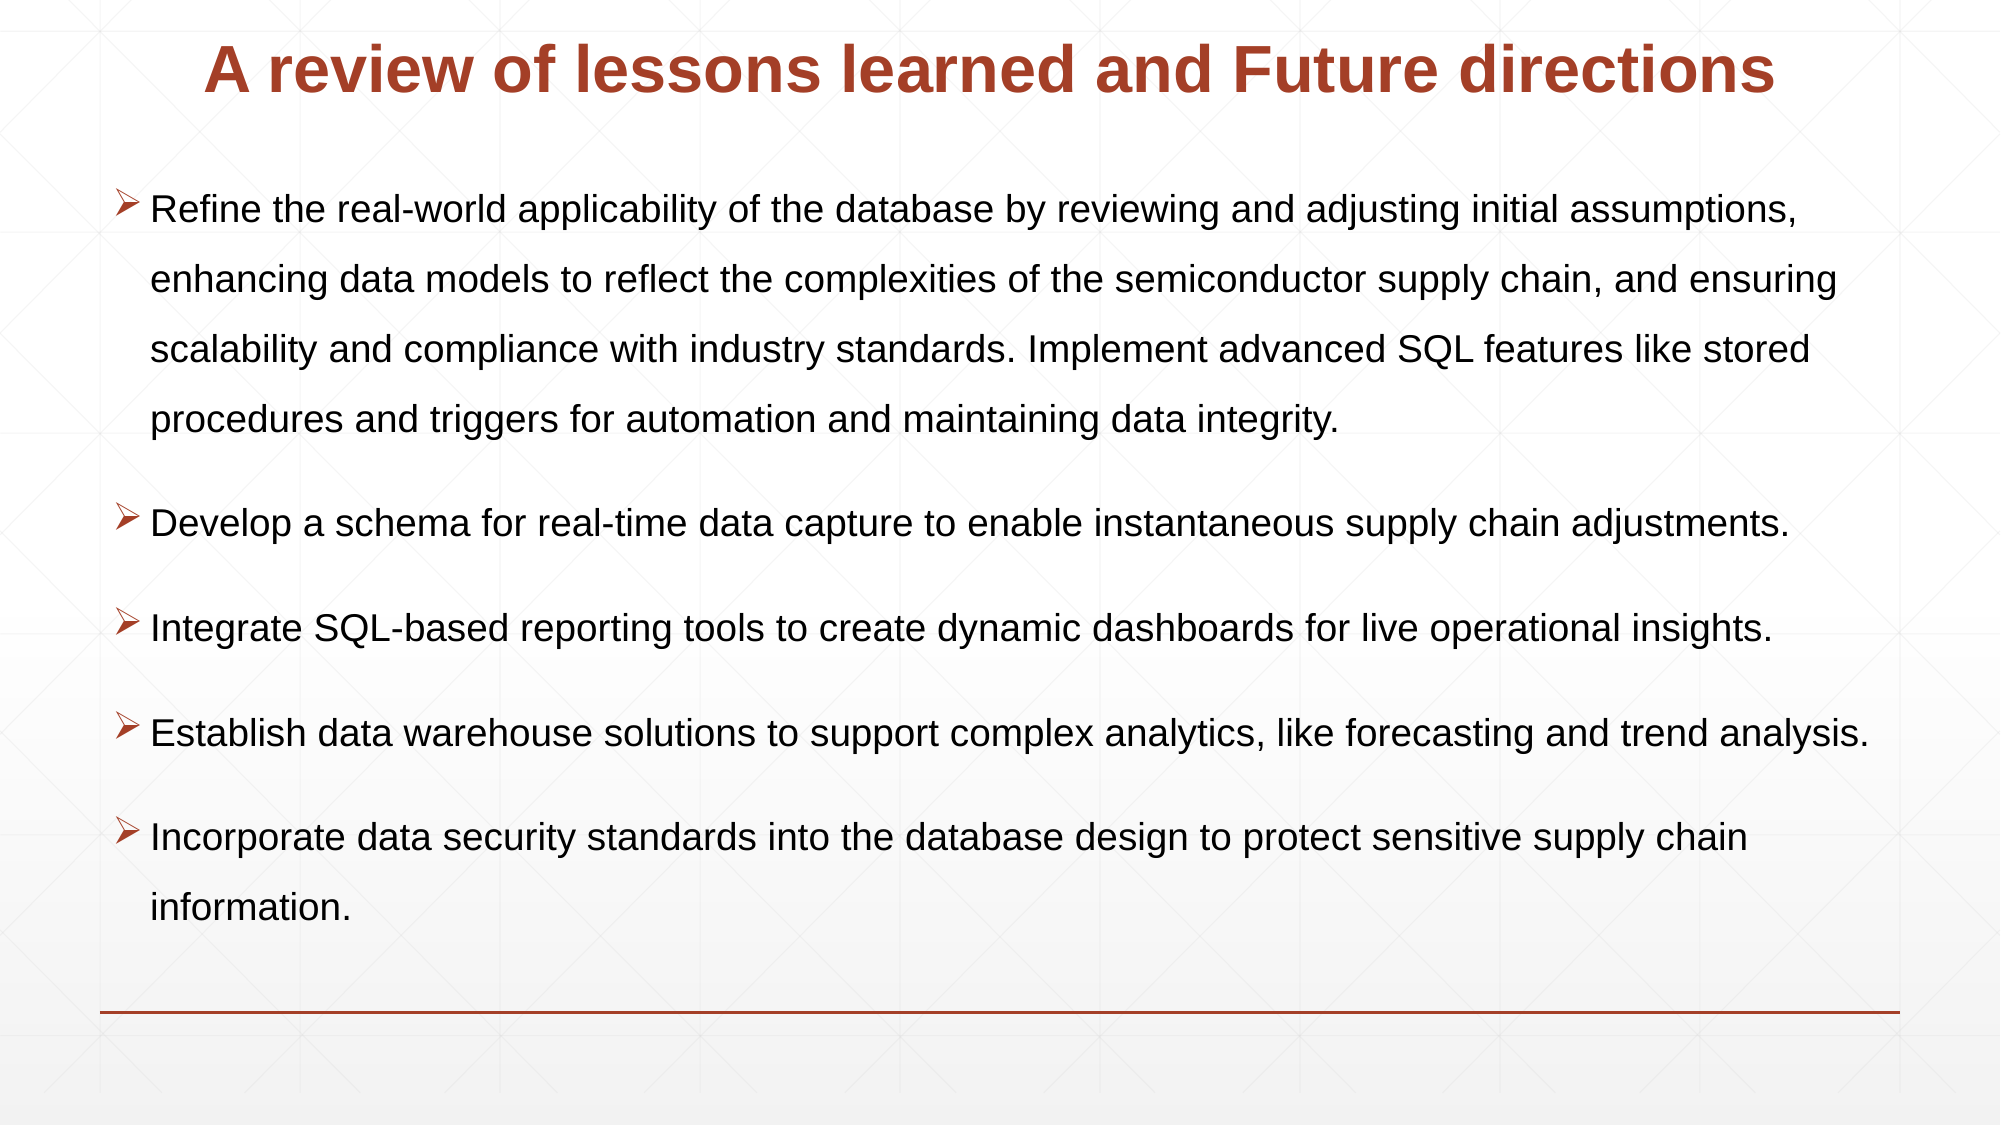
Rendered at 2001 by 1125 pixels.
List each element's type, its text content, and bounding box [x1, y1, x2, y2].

list Refine the real-world applicability of the database by reviewing and adjusting initial assumptions, enhancing data models to reflect the complexities of the semiconductor supply chain, and ensuring scalability and compliance with industry standards. Implement advanced SQL features like stored procedures and triggers for automation and maintaining data integrity. Develop a schema for real-time data capture to enable instantaneous supply chain adjustments. Integrate SQL-based reporting tools to create dynamic dashboards for live operational insights. Establish data warehouse solutions to support complex analytics, like forecasting and trend analysis. Incorporate data security standards into the database design to protect sensitive supply chain information. [97, 153, 1903, 1011]
title A review of lessons learned and Future directions [0, 16, 2000, 115]
